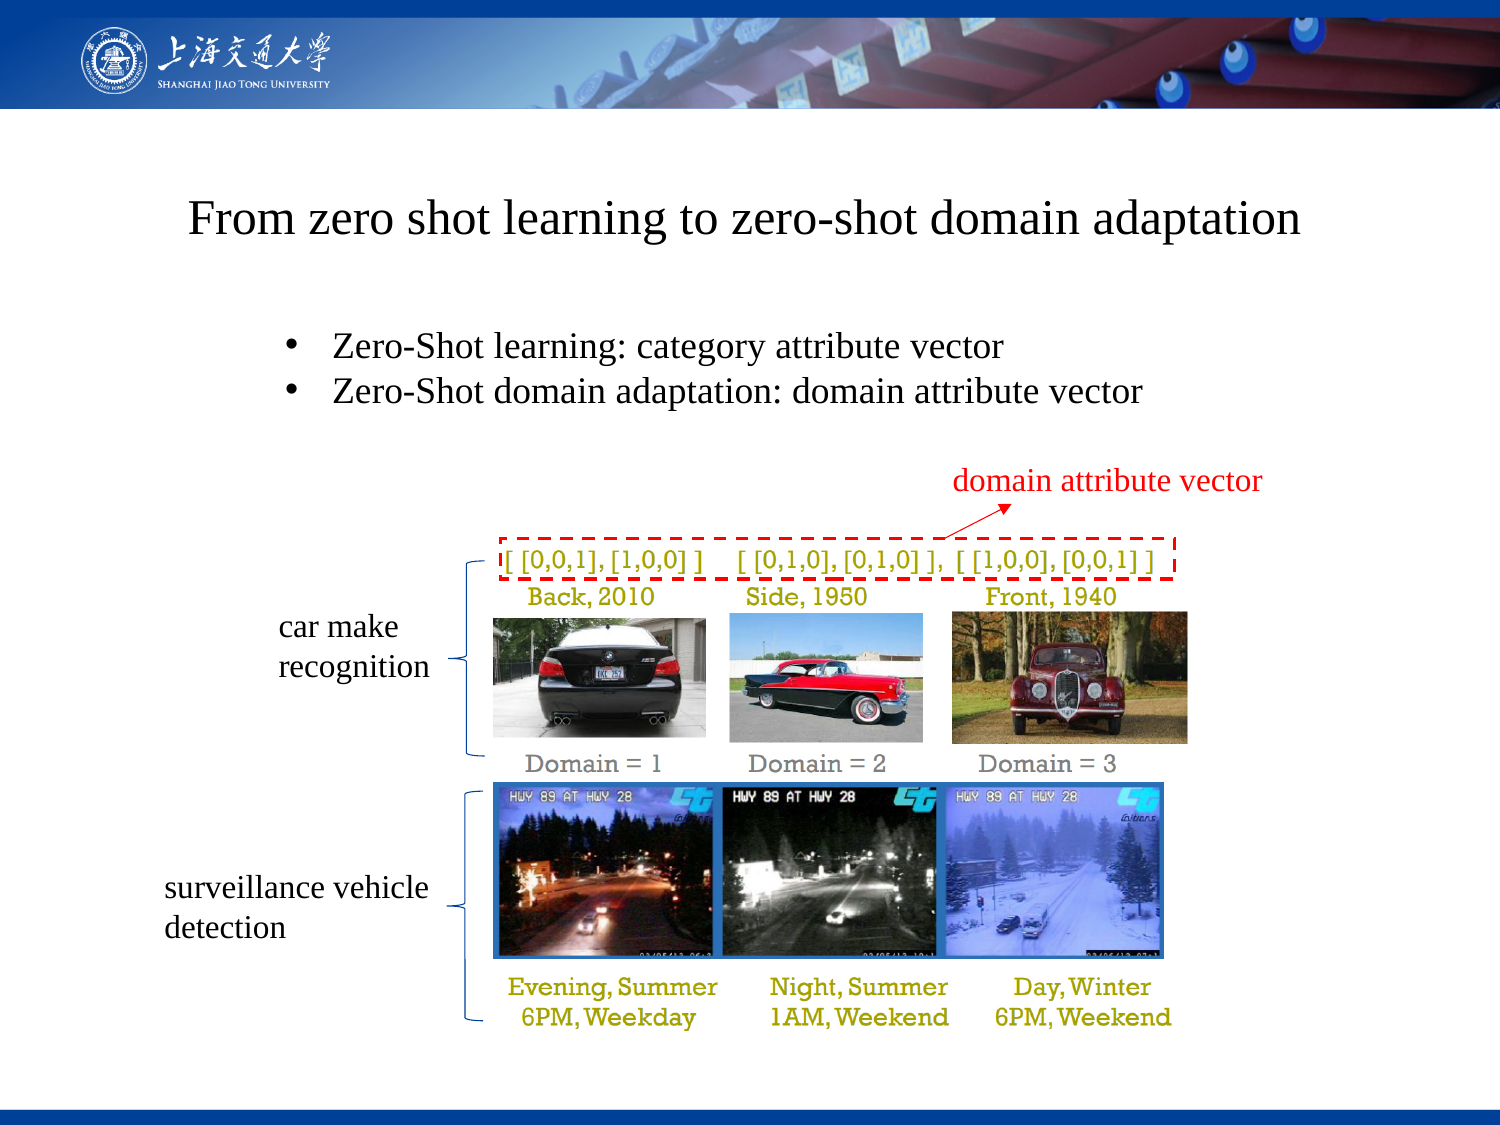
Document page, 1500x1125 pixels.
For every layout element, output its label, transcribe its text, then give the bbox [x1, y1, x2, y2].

text_box [448, 560, 484, 757]
text_box [499, 537, 1176, 546]
text_box Zero-Shot learning: category attribute vector Zero-Shot domain adaptation: domain attribute vector [270, 313, 1230, 419]
text_box car make recognition [263, 597, 446, 692]
text_box [464, 790, 484, 1022]
picture [0, 18, 1500, 109]
picture [484, 546, 1193, 1036]
text_box From zero shot learning to zero-shot domain adaptation [172, 177, 1328, 252]
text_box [944, 503, 1012, 539]
text_box surveillance vehicle detection [149, 858, 467, 953]
text_box domain attribute vector [937, 450, 1279, 506]
